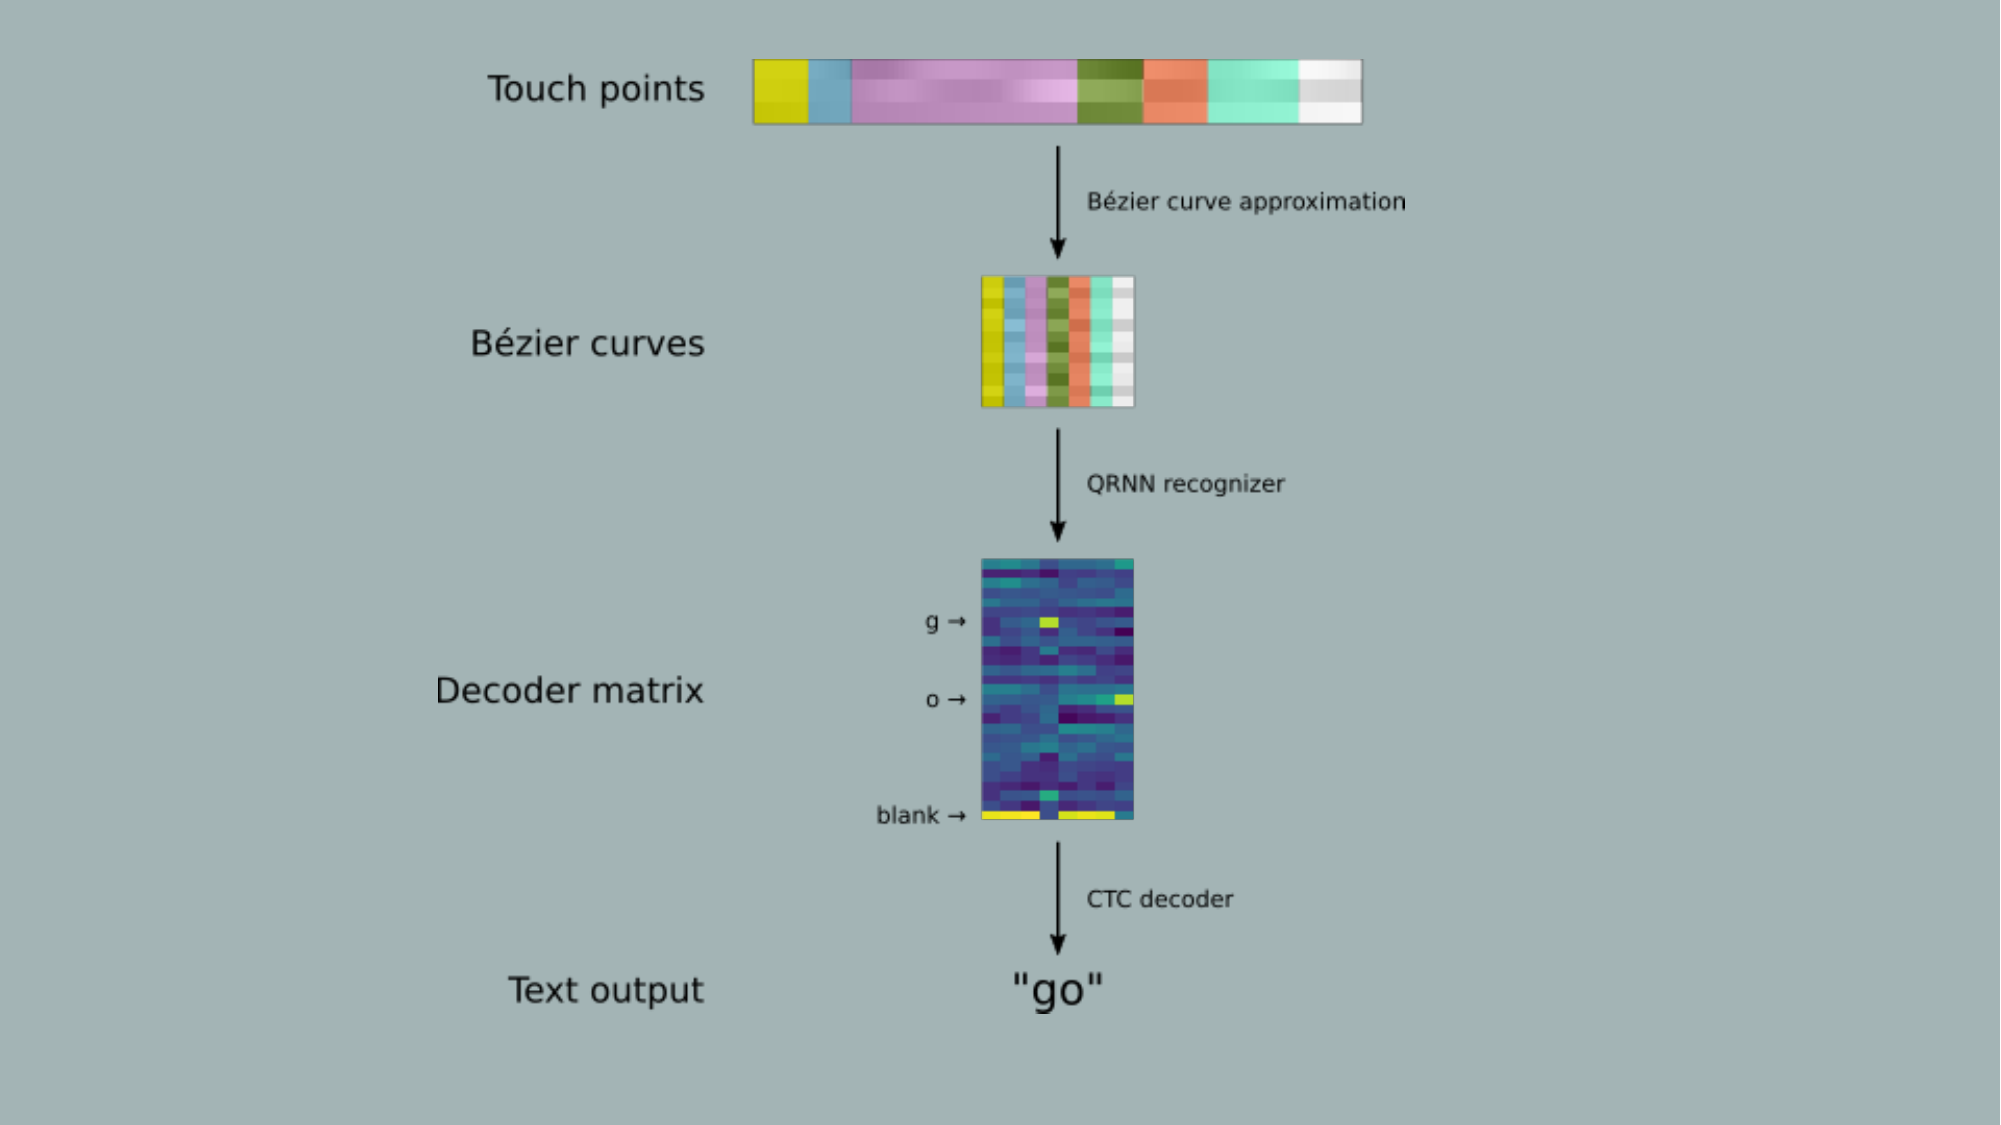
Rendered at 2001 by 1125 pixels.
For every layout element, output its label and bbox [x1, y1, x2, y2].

picture [438, 59, 1405, 1014]
